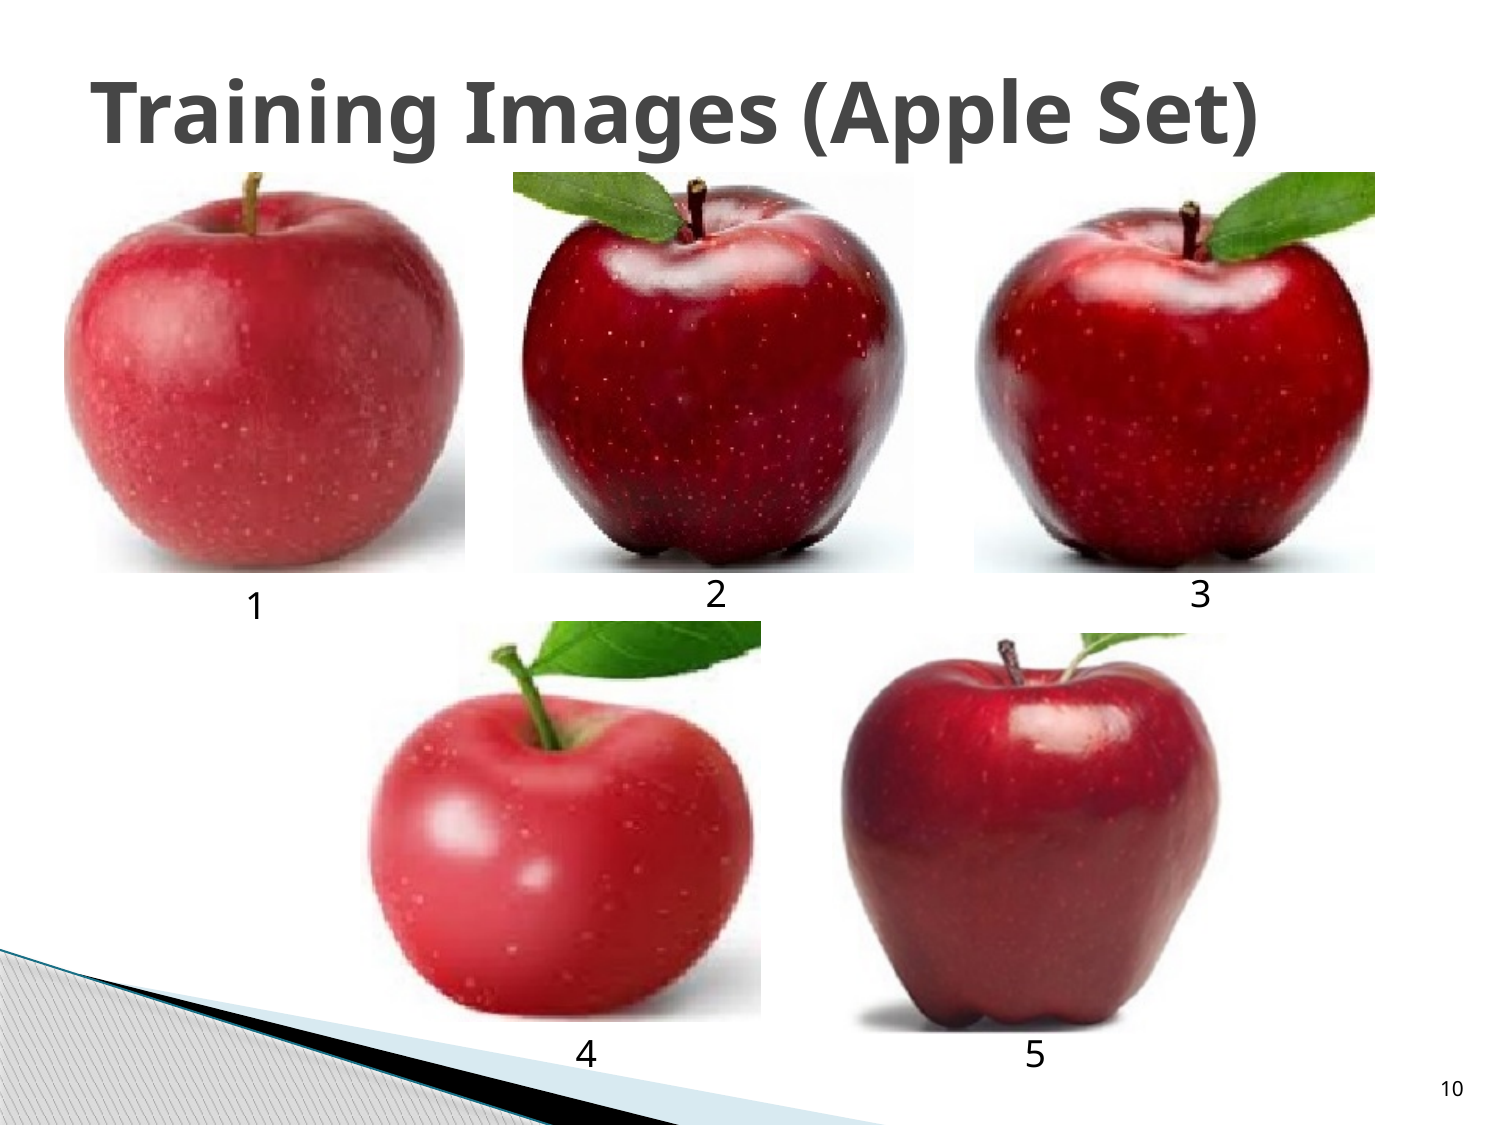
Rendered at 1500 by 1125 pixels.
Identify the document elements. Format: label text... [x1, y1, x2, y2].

title Training Images (Apple Set) [75, 45, 1425, 173]
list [513, 172, 914, 573]
picture [64, 172, 466, 573]
slide_number 10 [1418, 1051, 1479, 1112]
picture [974, 172, 1375, 573]
text_box 5 [1009, 1046, 1046, 1083]
text_box 4 [560, 1033, 597, 1083]
text_box 3 [1175, 585, 1211, 623]
text_box 1 [230, 585, 302, 634]
picture [832, 633, 1233, 1034]
text_box 2 [690, 585, 727, 621]
picture [359, 621, 761, 1022]
